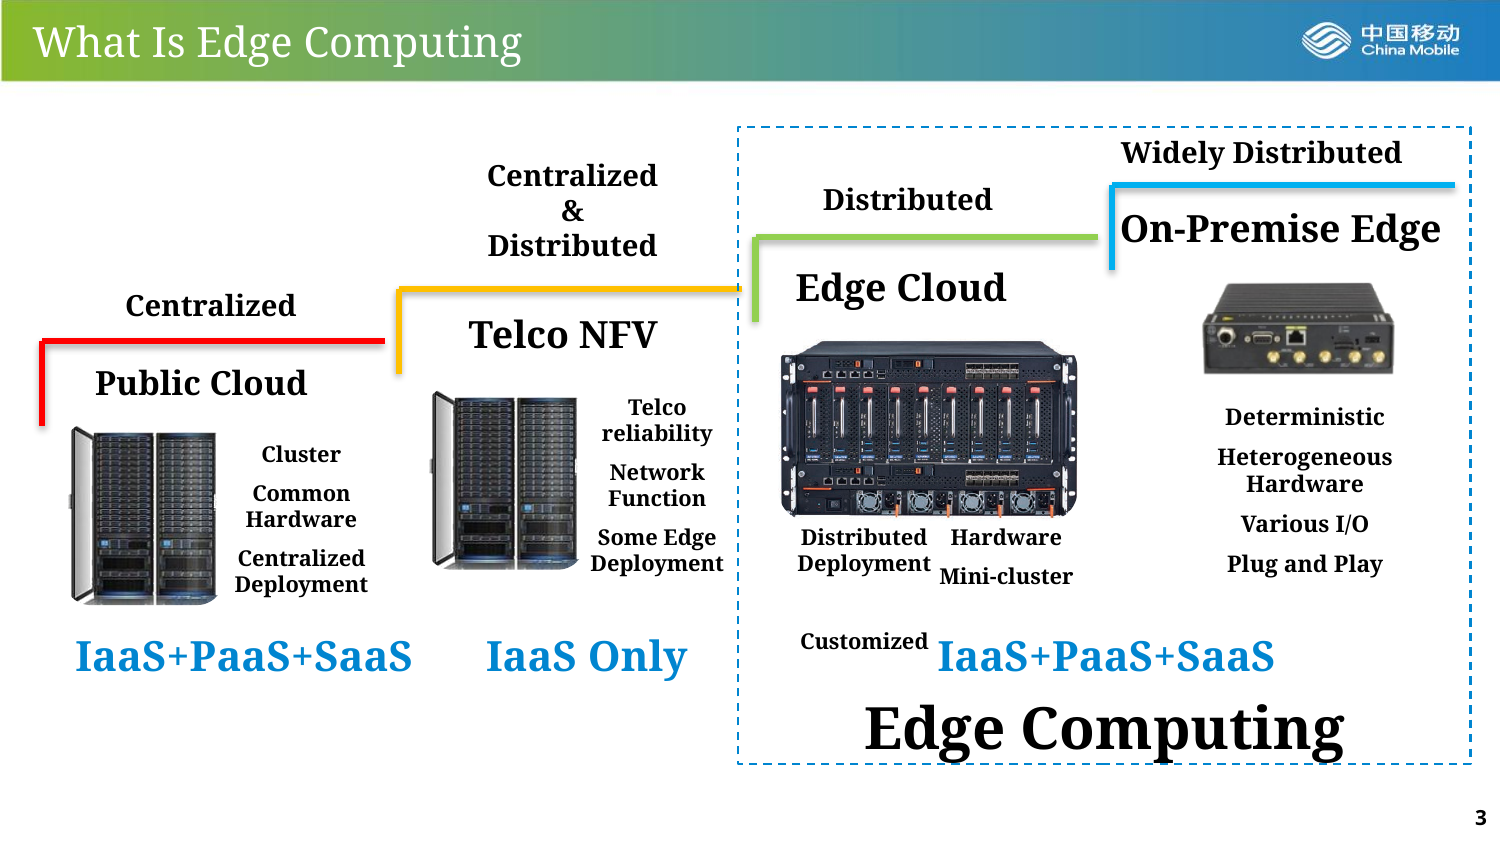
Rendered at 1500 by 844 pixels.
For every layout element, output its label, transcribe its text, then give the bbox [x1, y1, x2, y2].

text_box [755, 236, 1099, 322]
picture [0, 0, 1500, 844]
list What Is Edge Computing [17, 14, 1282, 68]
text_box IaaS+PaaS+SaaS [60, 622, 429, 688]
text_box IaaS+PaaS+SaaS [922, 622, 1291, 688]
text_box Distributed [808, 173, 1008, 224]
text_box Centralized & Distributed [472, 150, 674, 270]
text_box Centralized [110, 280, 312, 330]
text_box Edge Computing [736, 124, 1473, 766]
text_box Widely Distributed [1106, 126, 1418, 177]
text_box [398, 288, 742, 374]
text_box Telco reliability Network Function Some Edge Deployment [572, 386, 738, 623]
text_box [1111, 184, 1456, 270]
text_box Cluster Common Hardware Centralized Deployment [228, 433, 397, 605]
text_box IaaS Only [471, 622, 703, 688]
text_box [42, 340, 386, 426]
